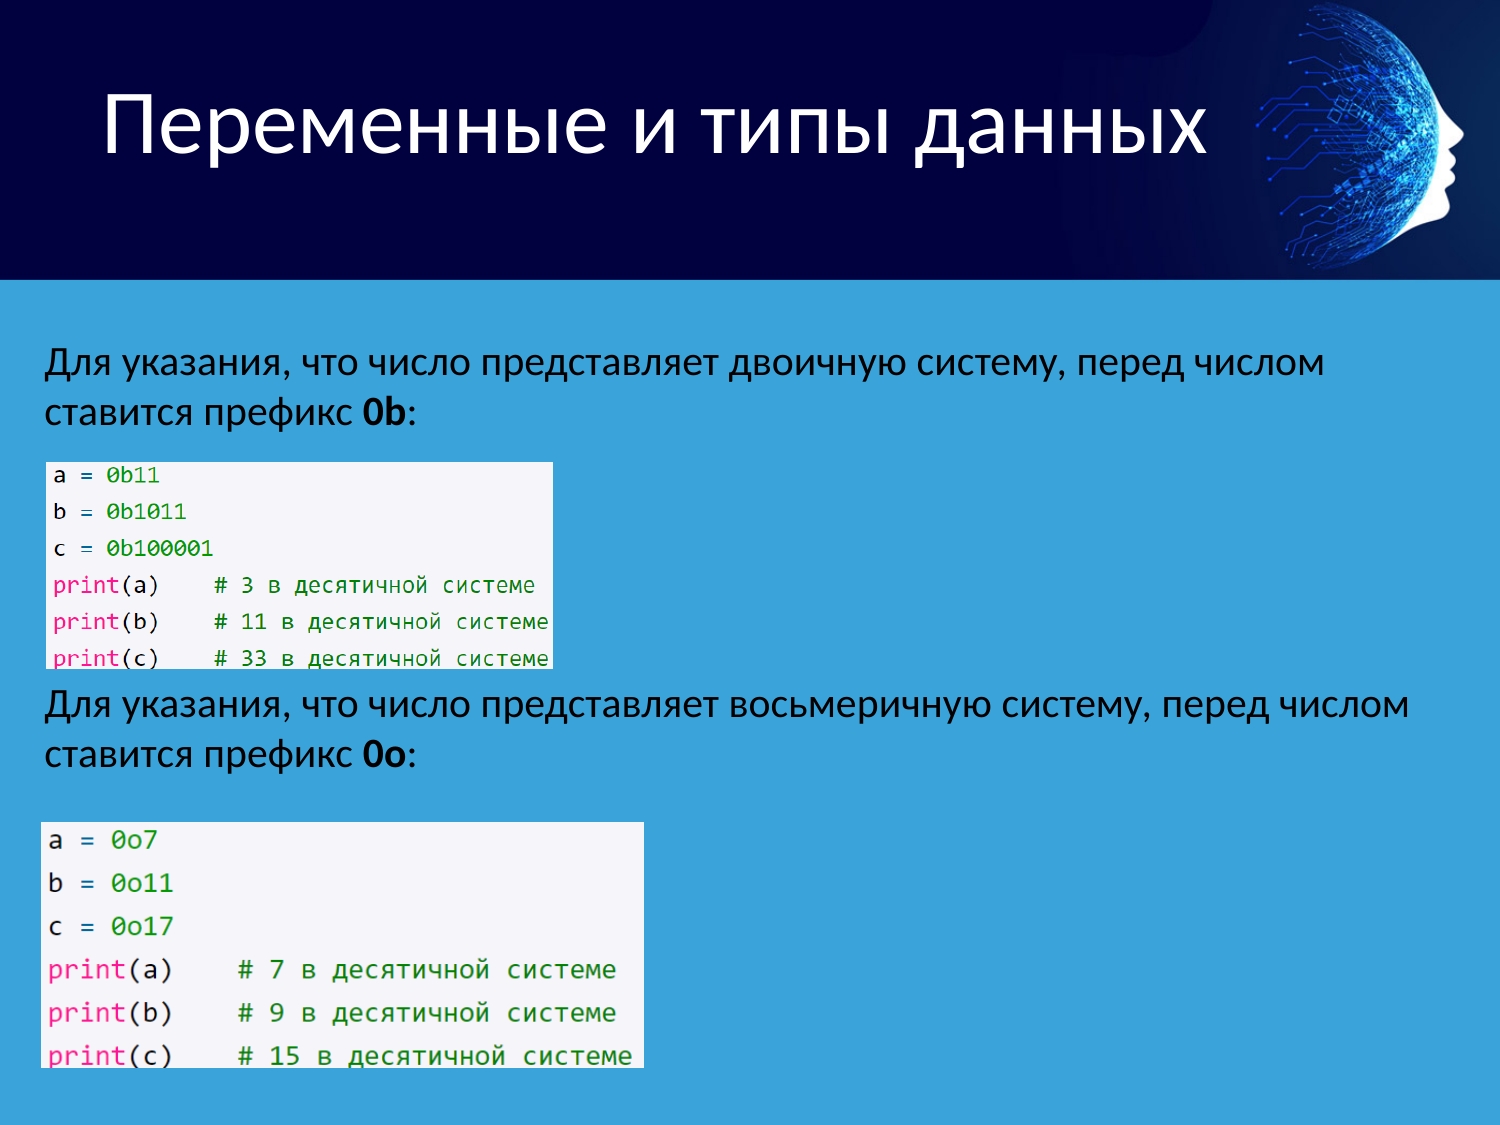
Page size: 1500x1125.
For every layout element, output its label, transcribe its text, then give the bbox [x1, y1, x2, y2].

list Для указания, что число представляет двоичную систему, перед числом ставится префикс 0b: Для указания, что число представляет восьмеричную систему, перед числом ставится префикс 0o: [29, 326, 1459, 1035]
title Переменные и типы данных [41, 30, 1270, 203]
picture [0, 0, 1500, 1125]
